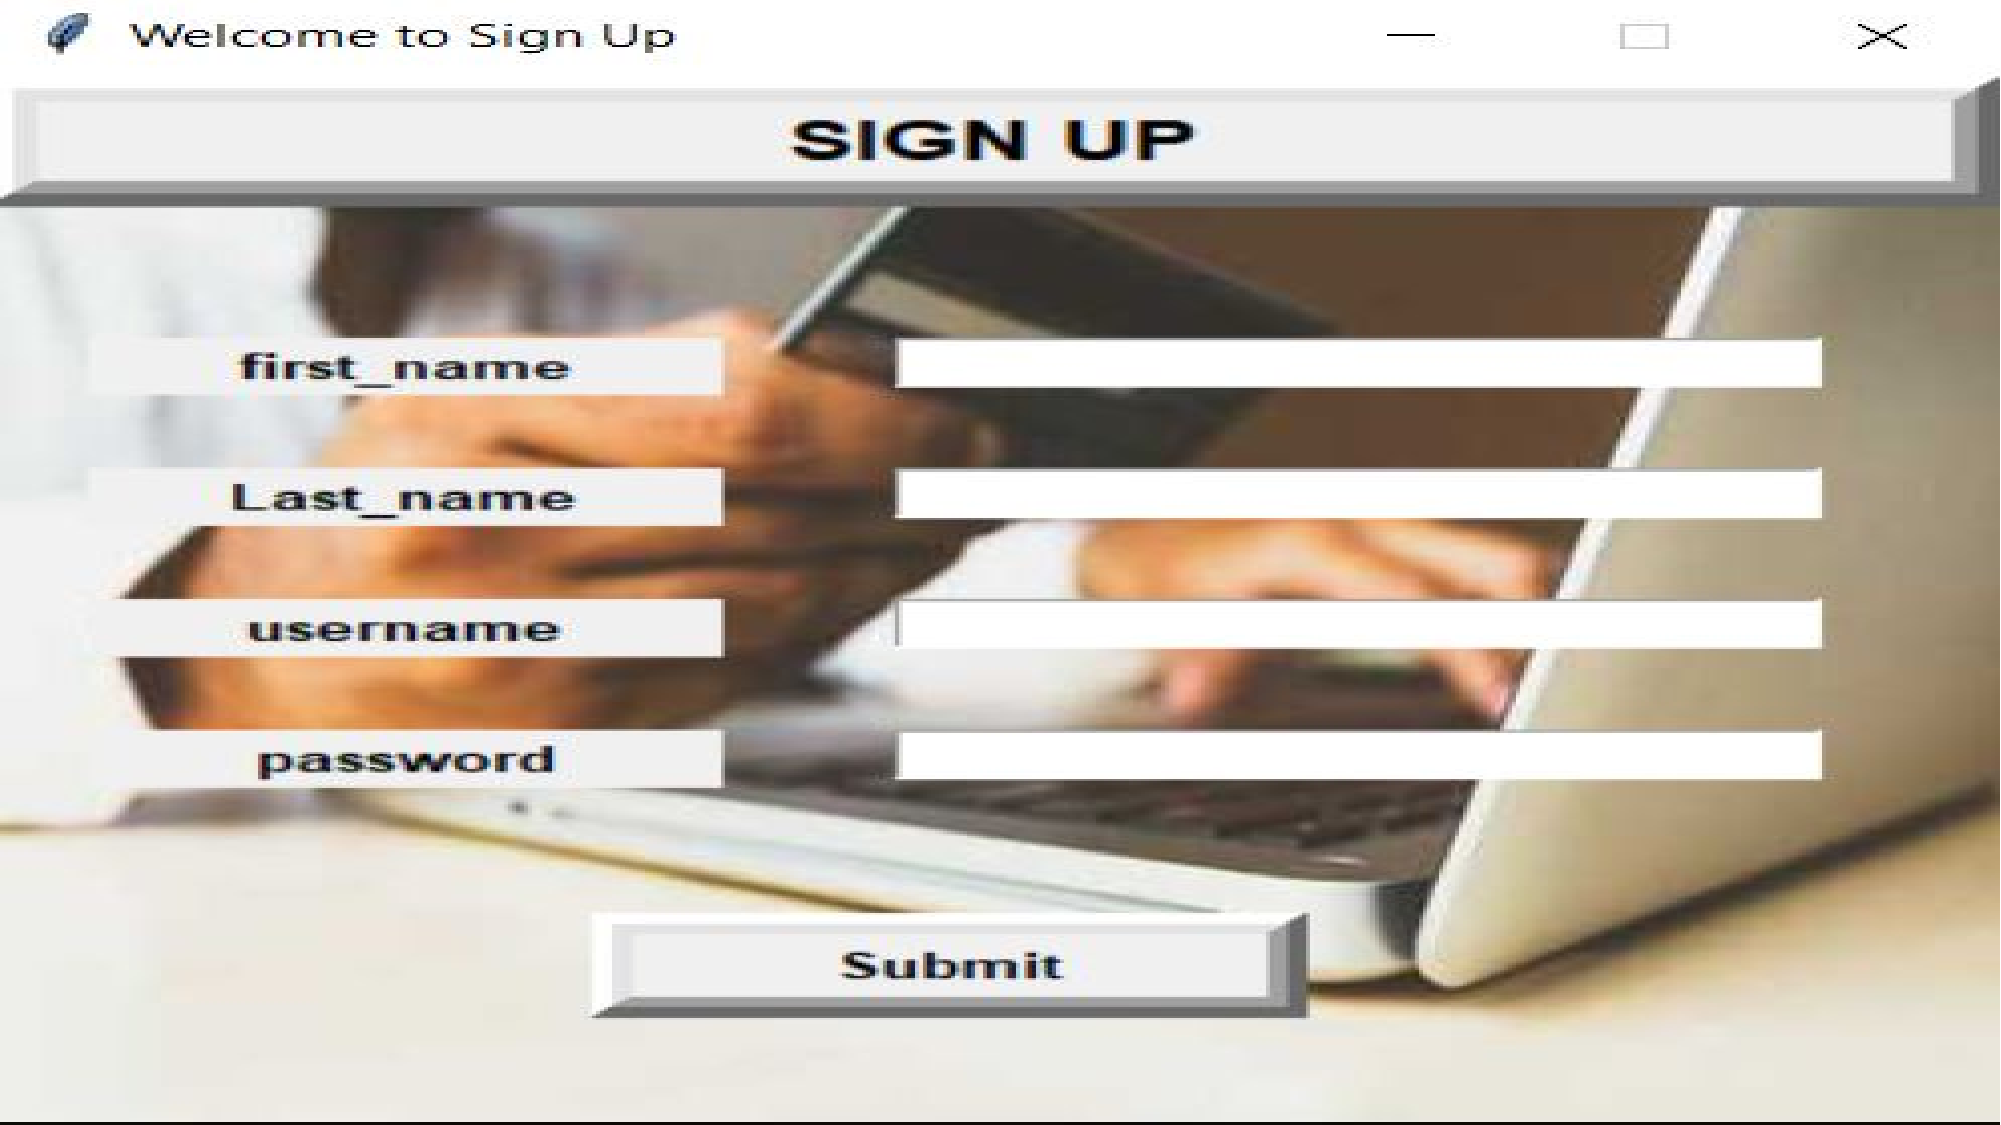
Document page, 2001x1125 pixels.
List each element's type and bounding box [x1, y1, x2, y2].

text_box [0, 0, 2000, 1125]
